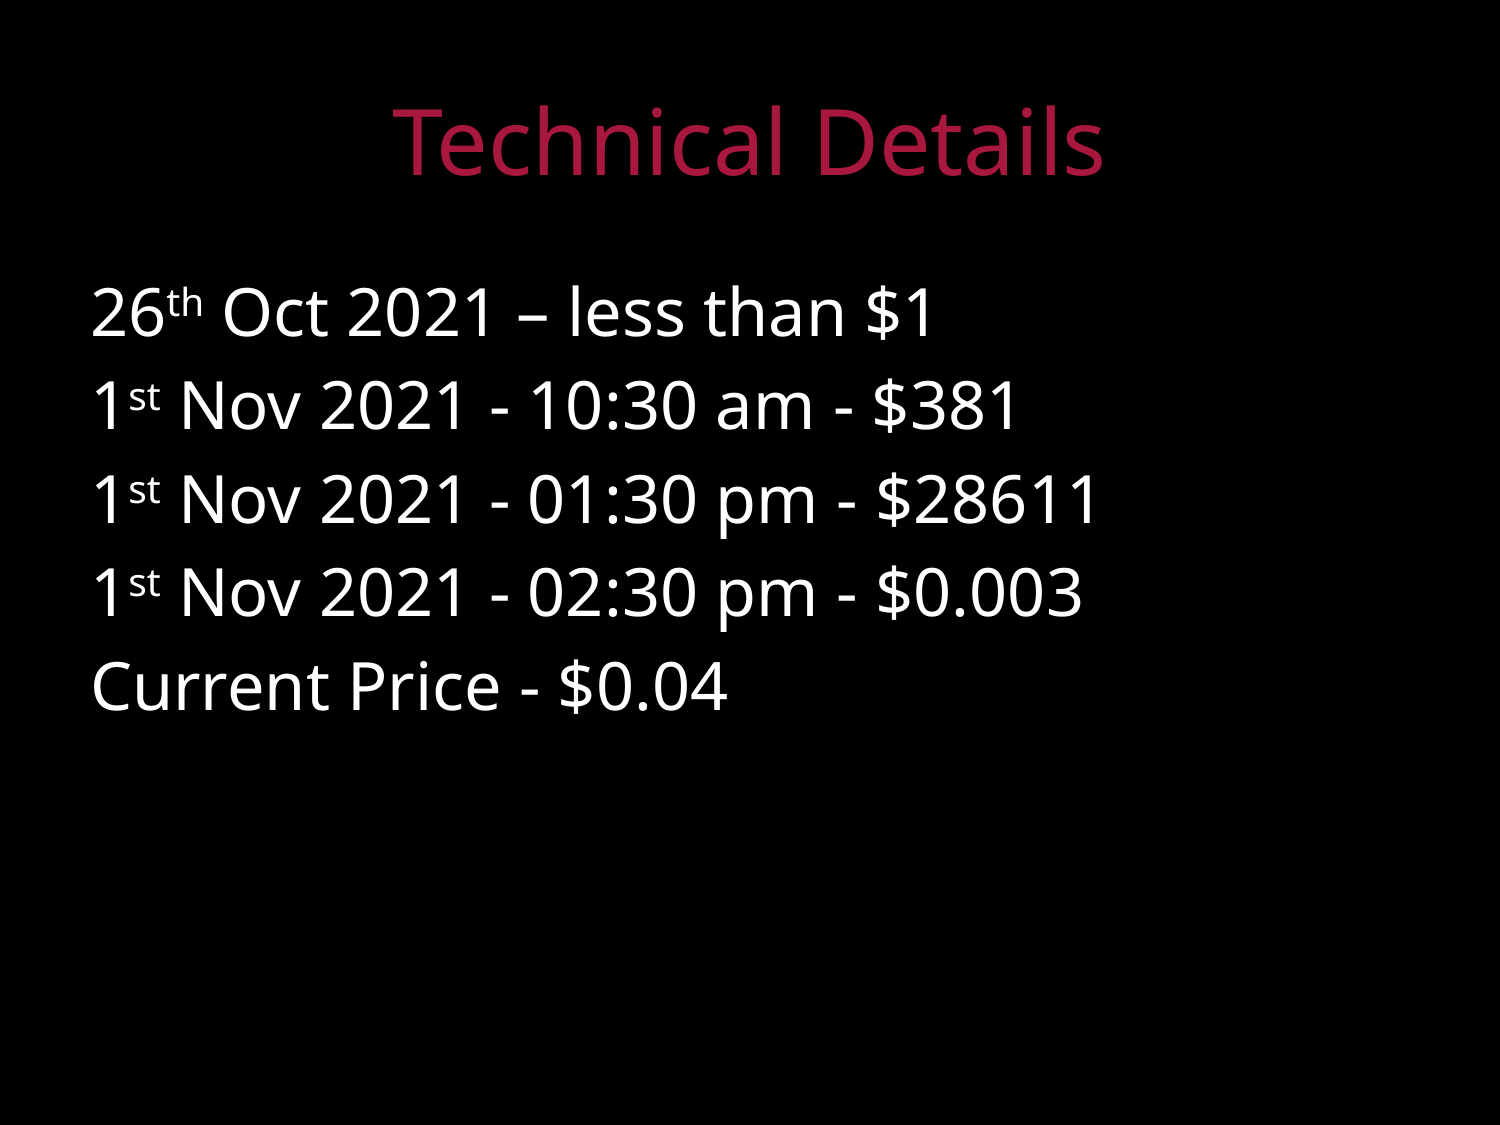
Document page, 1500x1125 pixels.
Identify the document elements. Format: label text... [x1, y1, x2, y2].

title Technical Details [75, 45, 1425, 233]
list 26th Oct 2021 – less than $1 1st Nov 2021 - 10:30 am - $381 1st Nov 2021 - 01:30 pm - $28611 1st Nov 2021 - 02:30 pm - $0.003 Current Price - $0.04 [75, 262, 1425, 1005]
